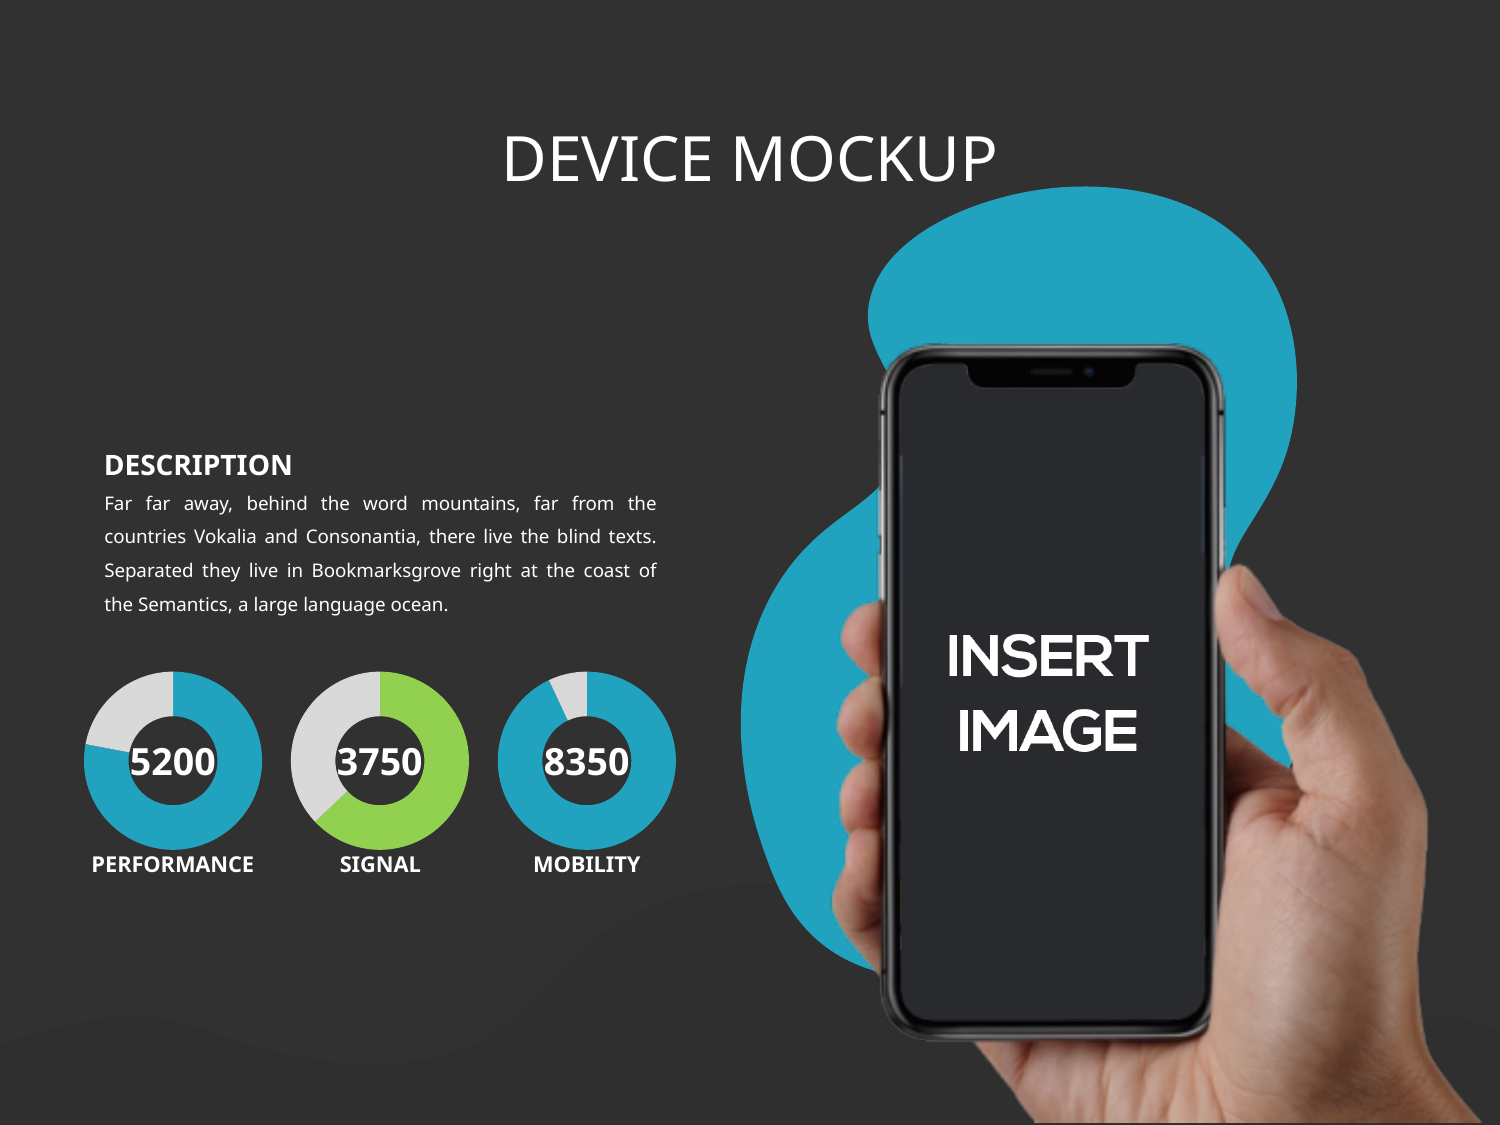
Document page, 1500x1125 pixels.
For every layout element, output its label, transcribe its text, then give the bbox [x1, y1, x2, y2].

text_box PERFORMANCE [76, 842, 270, 884]
text_box SIGNAL [324, 862, 330, 884]
chart [287, 660, 473, 862]
text_box DESCRIPTION [89, 439, 330, 472]
text_box [870, 203, 1281, 296]
chart [80, 660, 266, 862]
text_box Far far away, behind the word mountains, far from the countries Vokalia and Consonantia, there live the blind texts. Separated they live in Bookmarksgrove right at the coast of the Semantics, a large language ocean. [89, 472, 330, 623]
picture [330, 296, 1500, 1123]
chart [494, 660, 680, 862]
title DEVICE MOCKUP [299, 103, 1201, 203]
